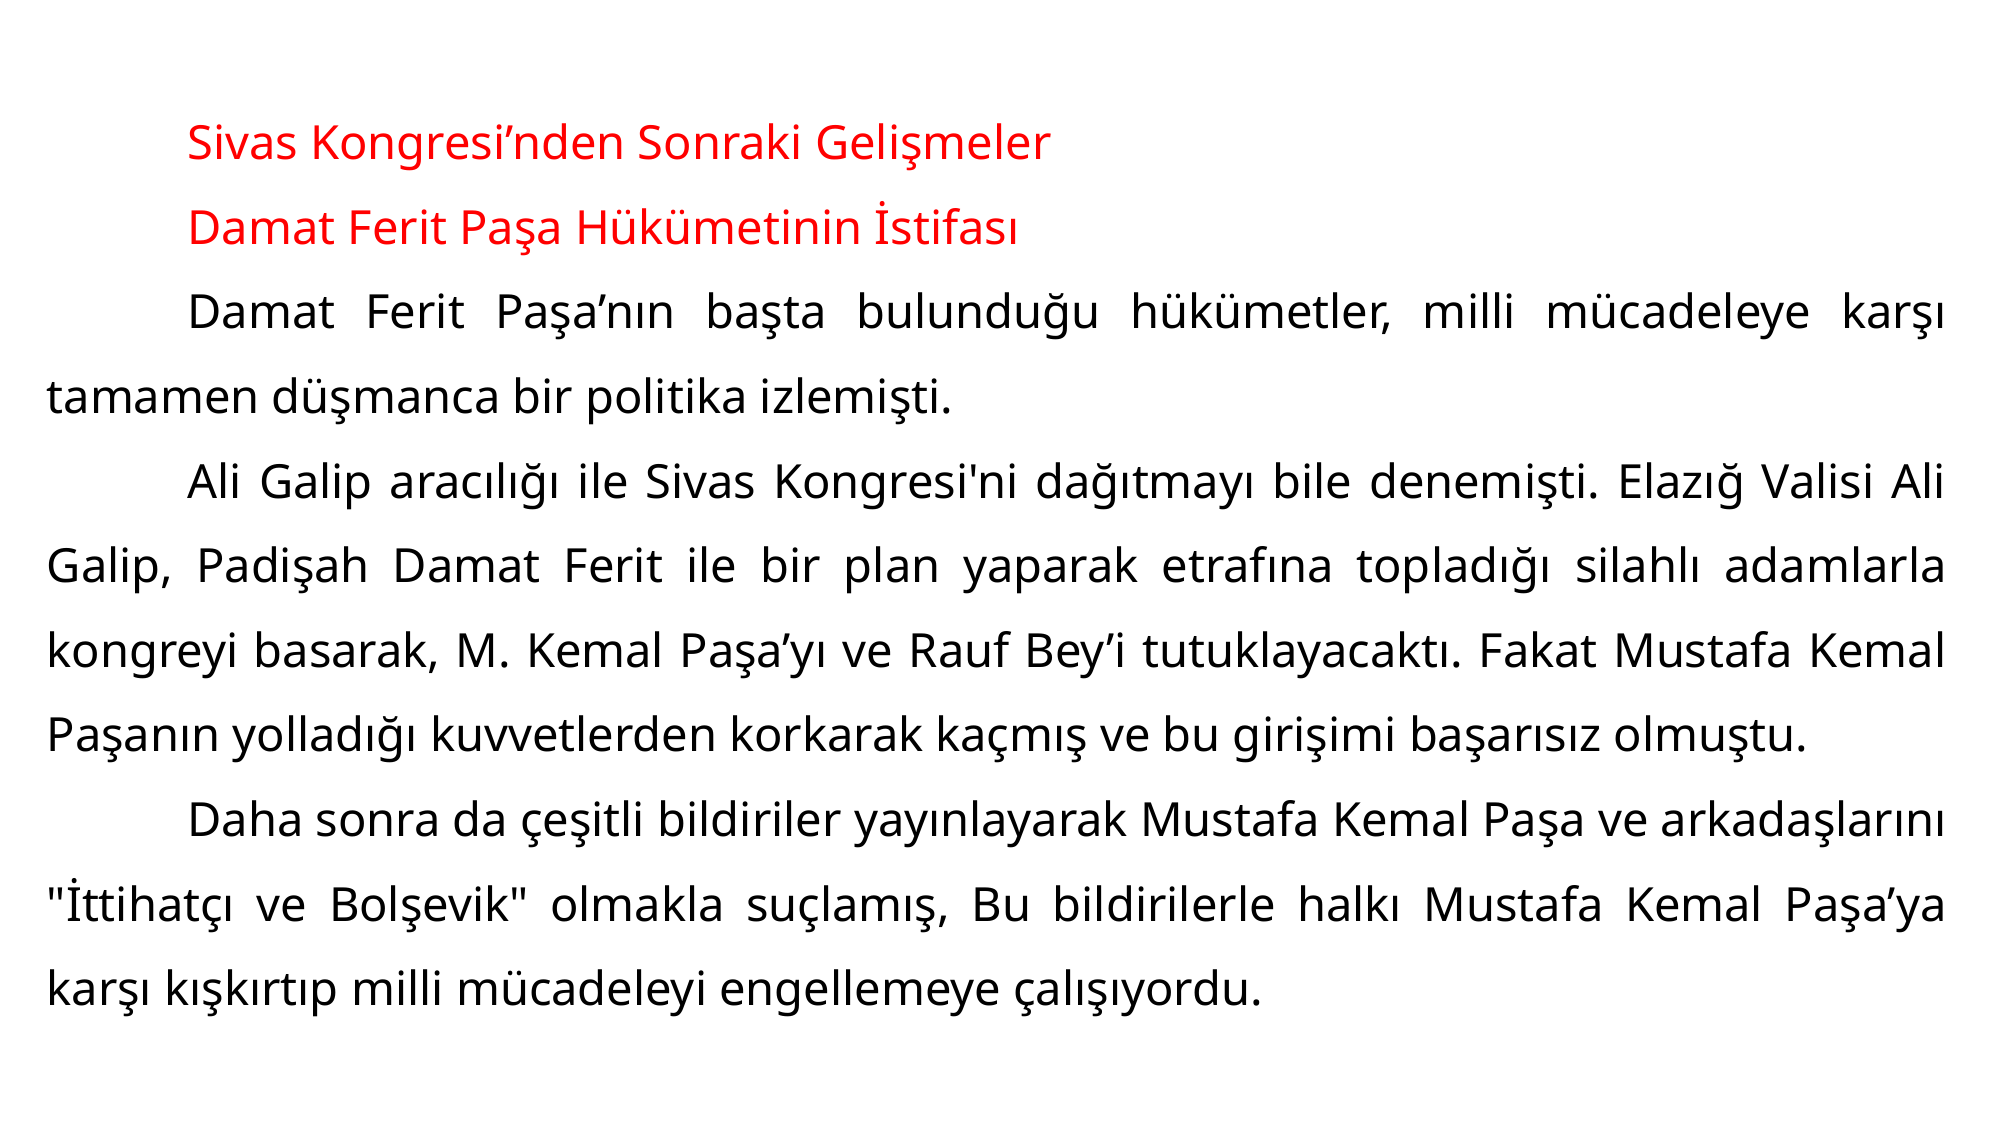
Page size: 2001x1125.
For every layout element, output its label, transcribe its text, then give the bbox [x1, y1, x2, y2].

subtitle Sivas Kongresi’nden Sonraki Gelişmeler Damat Ferit Paşa Hükümetinin İstifası Damat Ferit Paşa’nın başta bulunduğu hükümetler, milli mücadeleye karşı tamamen düşmanca bir politika izlemişti. Ali Galip aracılığı ile Sivas Kongresi'ni dağıtmayı bile denemişti. Elazığ Valisi Ali Galip, Padişah Damat Ferit ile bir plan yaparak etrafına topladığı silahlı adamlarla kongreyi basarak, M. Kemal Paşa’yı ve Rauf Bey’i tutuklayacaktı. Fakat Mustafa Kemal Paşanın yolladığı kuvvetlerden korkarak kaçmış ve bu girişimi başarısız olmuştu. Daha sonra da çeşitli bildiriler yayınlayarak Mustafa Kemal Paşa ve arkadaşlarını "İttihatçı ve Bolşevik" olmakla suçlamış, Bu bildirilerle halkı Mustafa Kemal Paşa’ya karşı kışkırtıp milli mücadeleyi engellemeye çalışıyordu. [31, 77, 1964, 1091]
